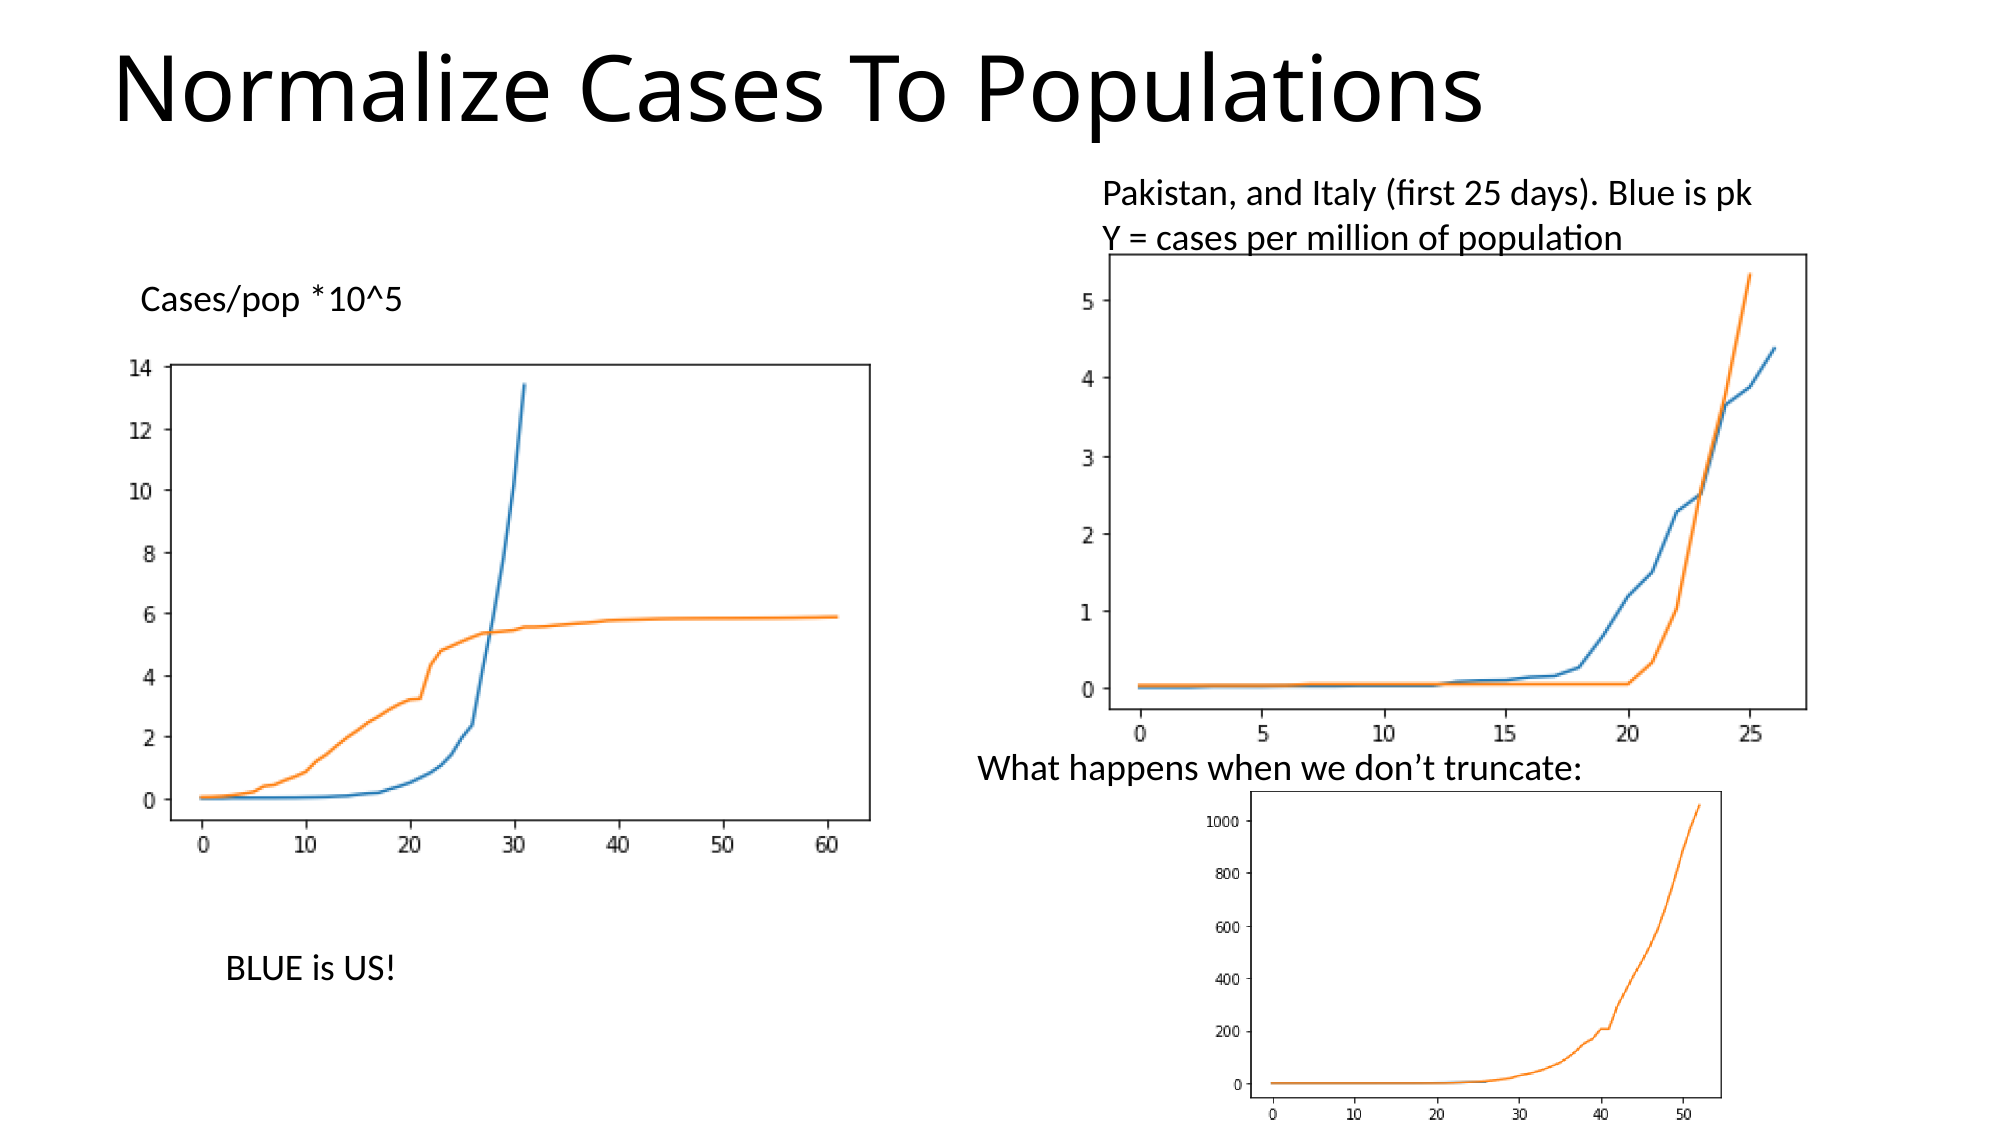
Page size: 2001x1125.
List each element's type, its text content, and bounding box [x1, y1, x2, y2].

text_box Pakistan, and Italy (first 25 days). Blue is pk Y = cases per million of population [1087, 160, 1769, 241]
picture [1198, 782, 1730, 1125]
text_box Cases/pop *10^5 [125, 266, 419, 327]
text_box What happens when we don’t truncate: [962, 735, 1599, 796]
picture [1069, 241, 1822, 750]
picture [124, 347, 873, 859]
title Normalize Cases To Populations [96, 29, 1822, 154]
text_box BLUE is US! [210, 935, 413, 996]
